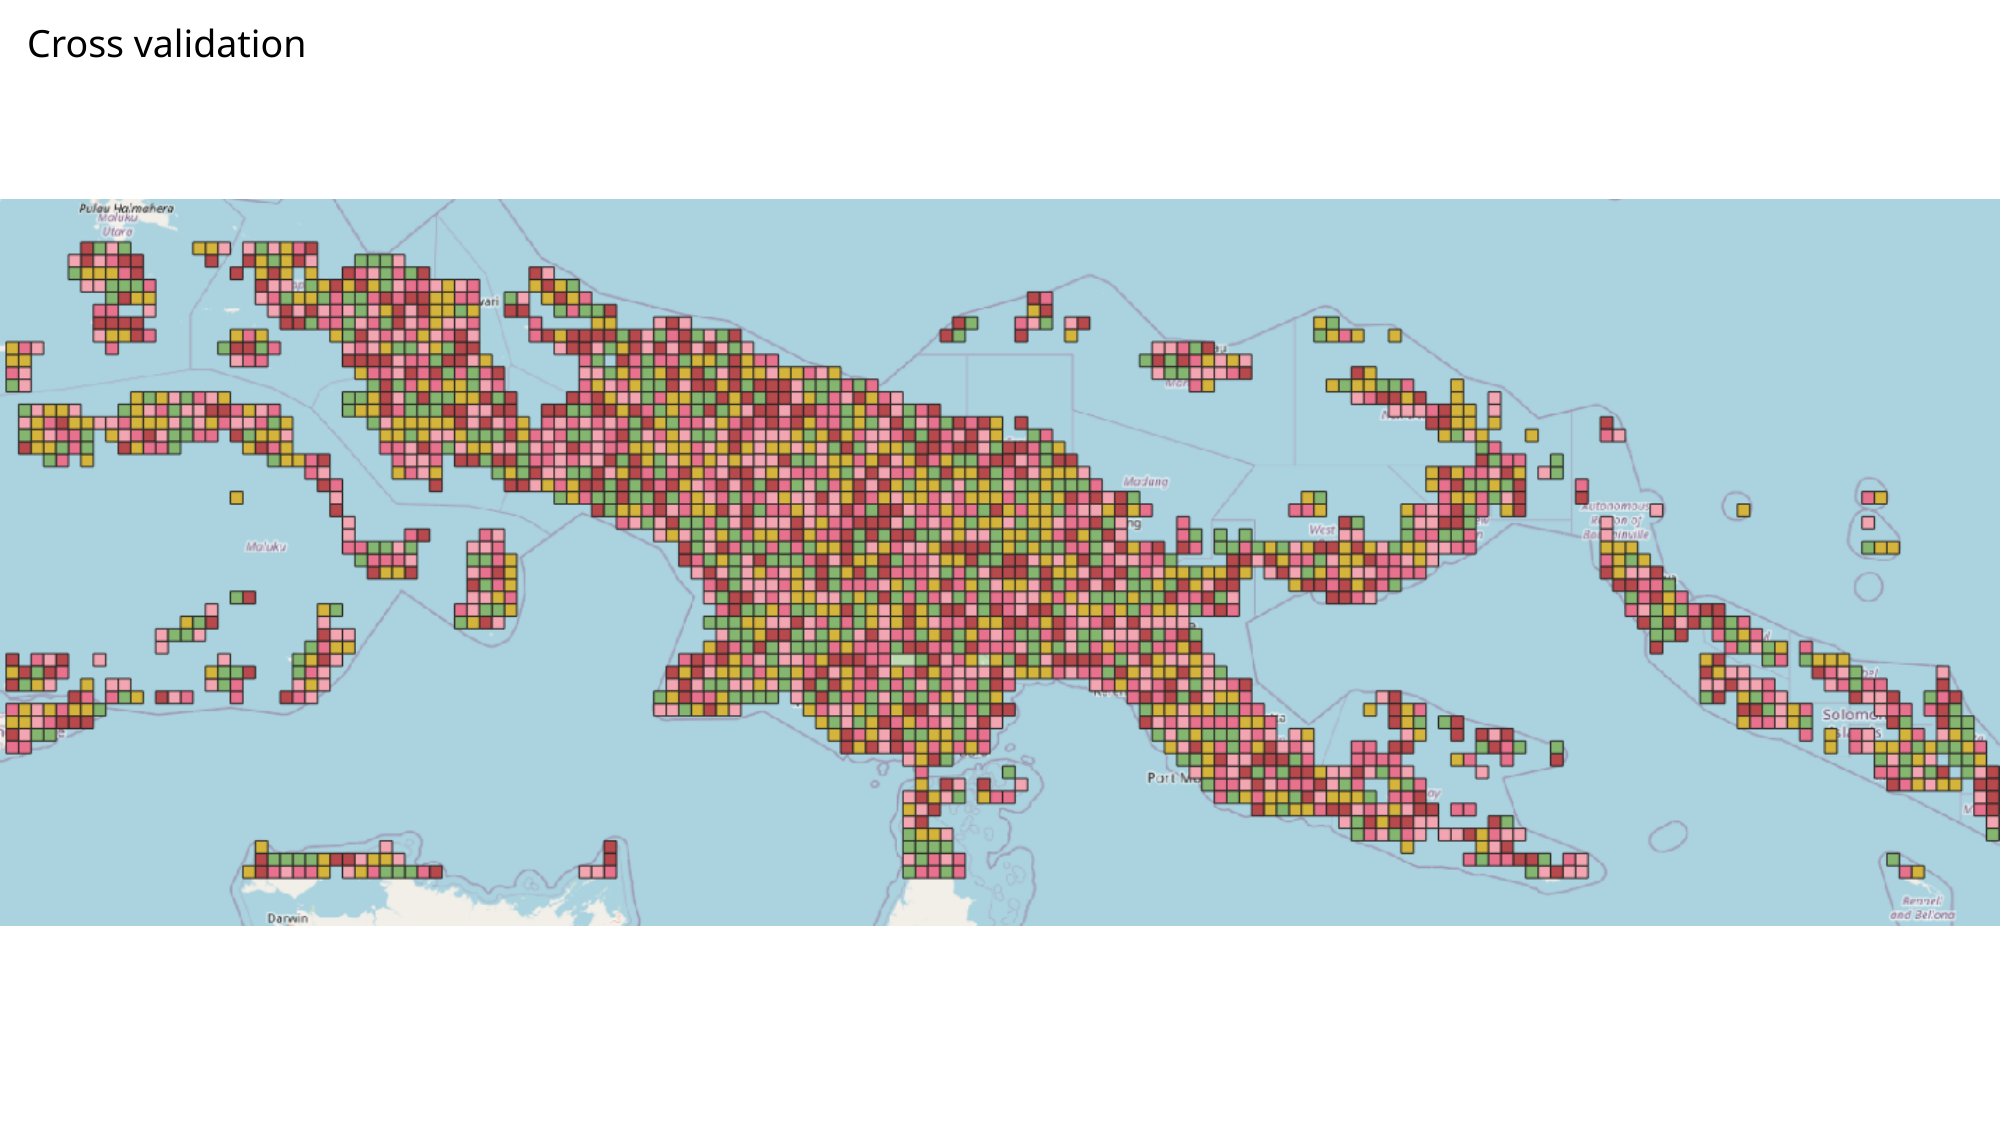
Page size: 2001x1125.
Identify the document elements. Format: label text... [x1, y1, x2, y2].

picture [0, 198, 2000, 926]
text_box Cross validation [12, 12, 484, 73]
